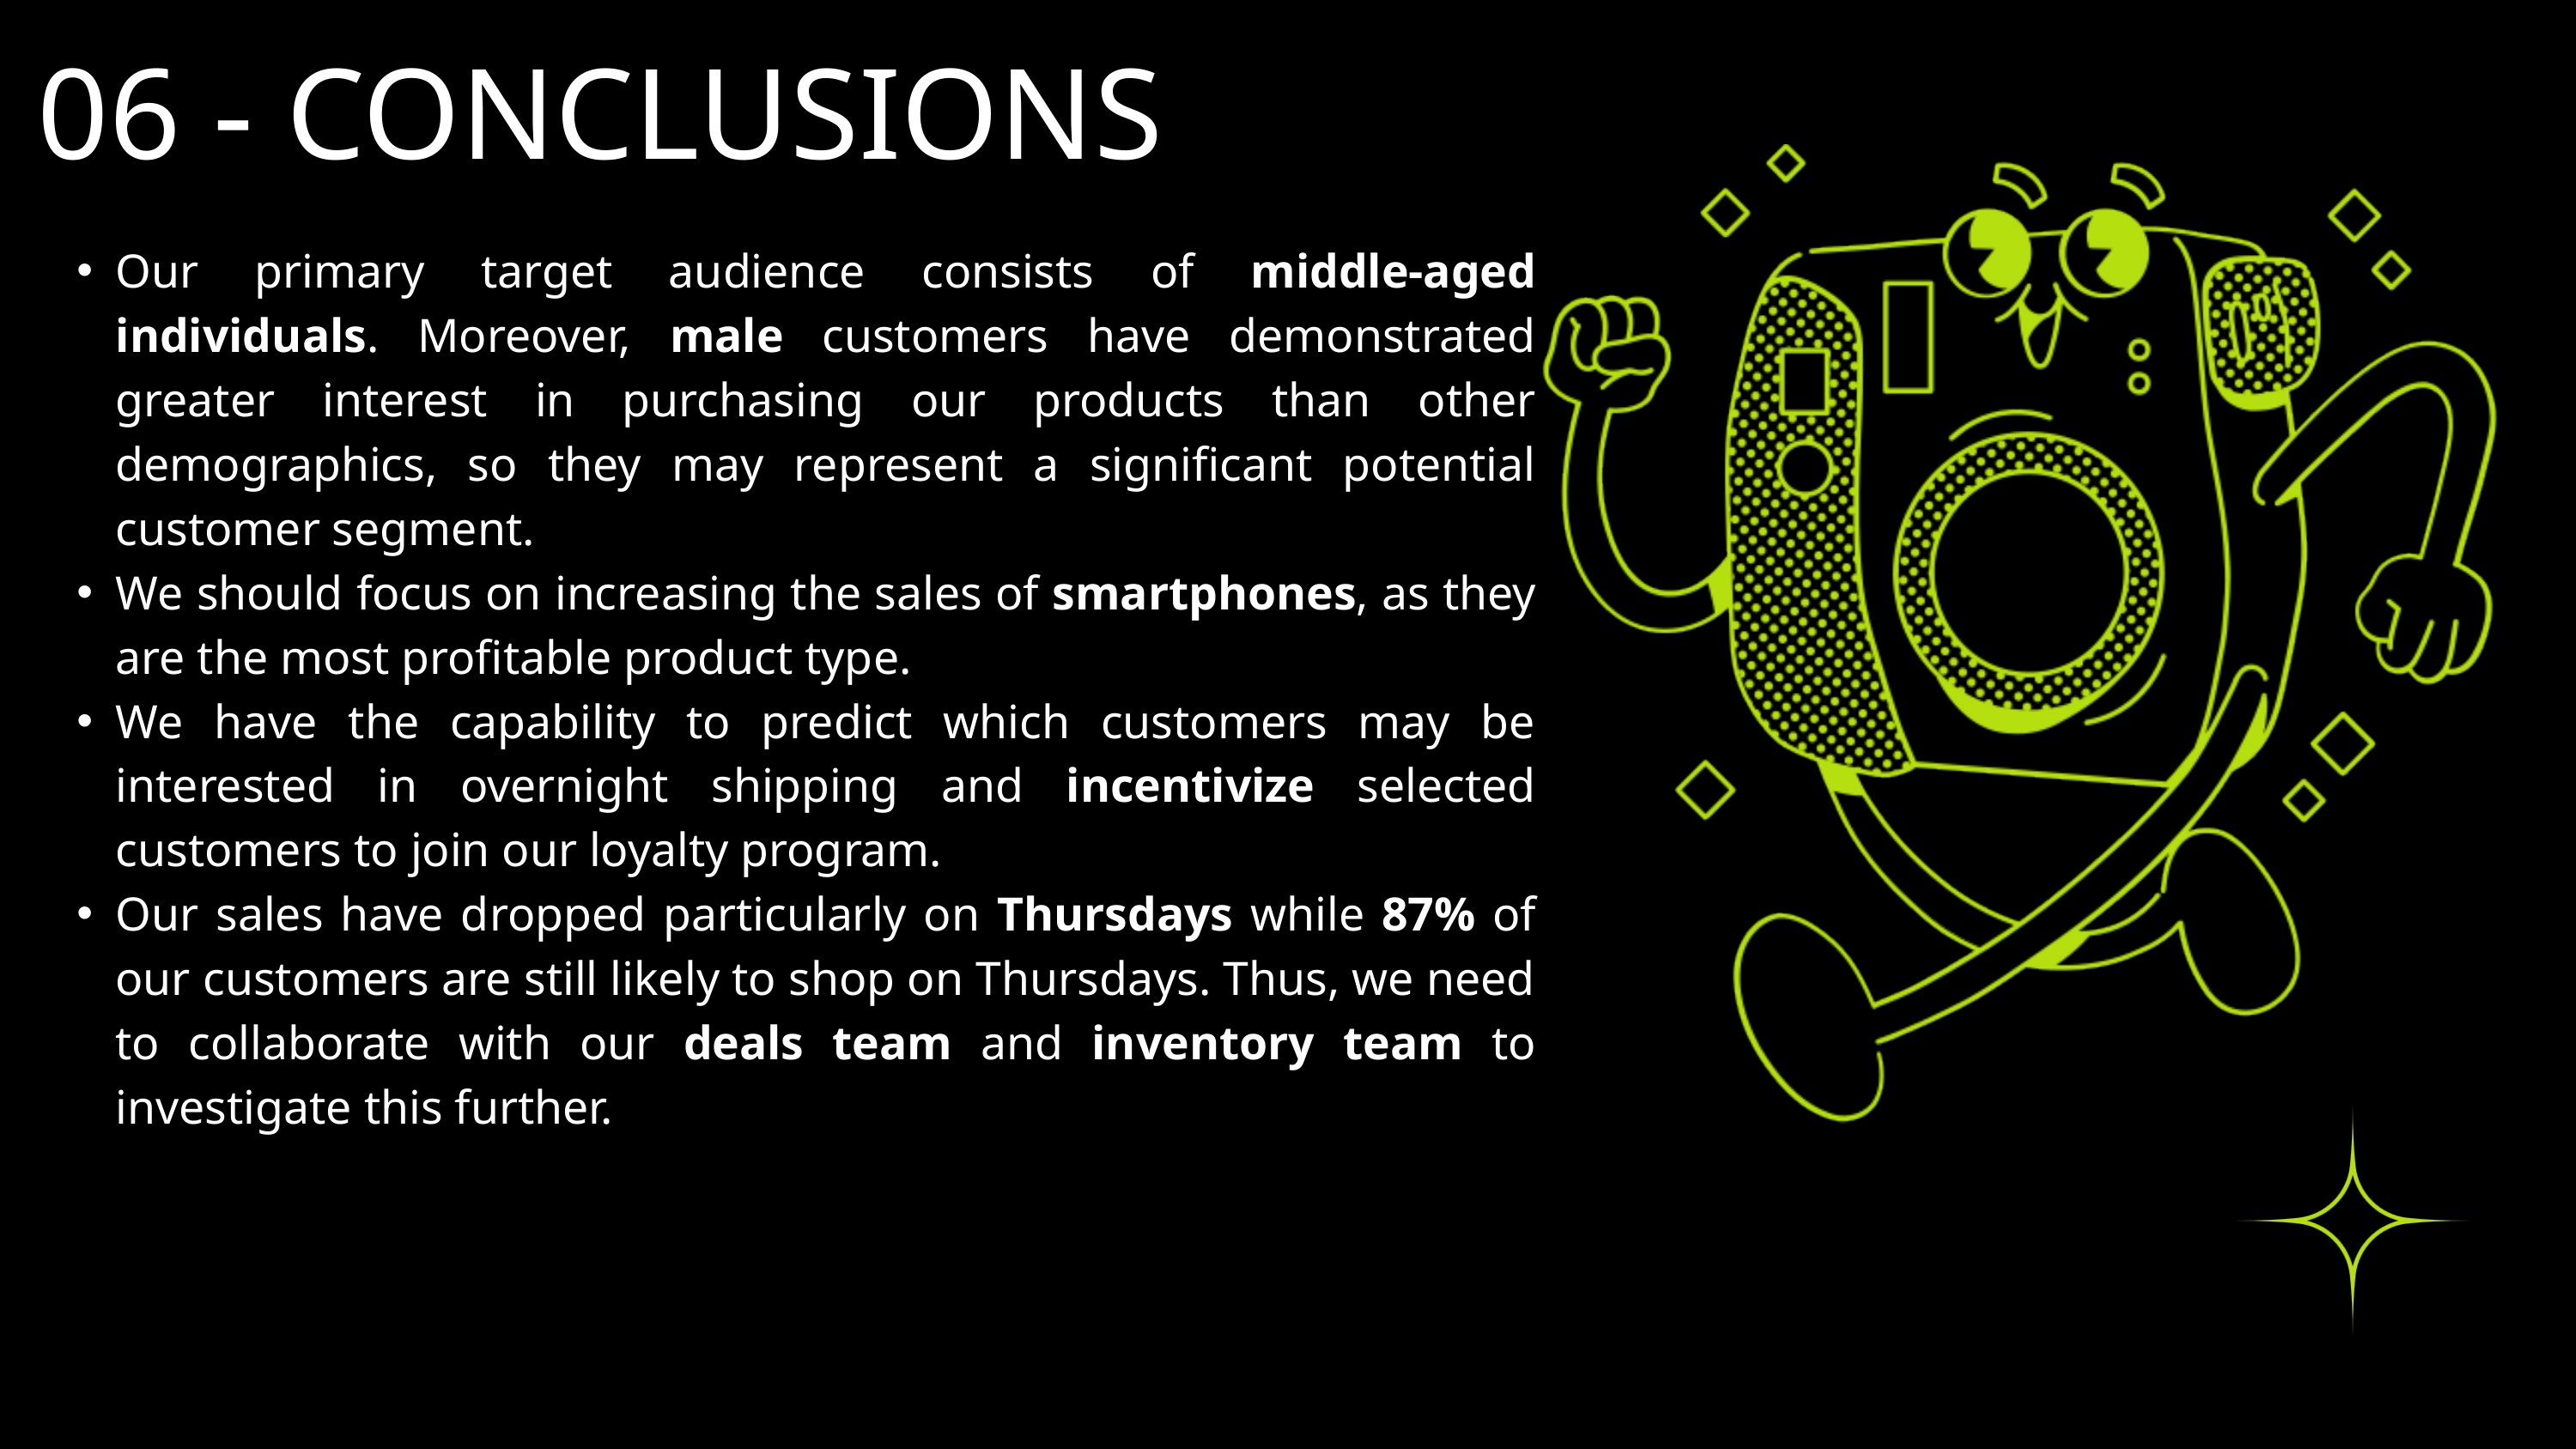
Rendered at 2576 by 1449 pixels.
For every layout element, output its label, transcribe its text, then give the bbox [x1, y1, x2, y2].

text_box Our primary target audience consists of middle-aged individuals. Moreover, male customers have demonstrated greater interest in purchasing our products than other demographics, so they may represent a significant potential customer segment. We should focus on increasing the sales of smartphones, as they are the most profitable product type. We have the capability to predict which customers may be interested in overnight shipping and incentivize selected customers to join our loyalty program. Our sales have dropped particularly on Thursdays while 87% of our customers are still likely to shop on Thursdays. Thus, we need to collaborate with our deals team and inventory team to investigate this further. [37, 233, 1536, 1134]
text_box [1535, 144, 2500, 1124]
text_box 06 - CONCLUSIONS [37, 48, 1871, 185]
text_box [2235, 1104, 2470, 1338]
